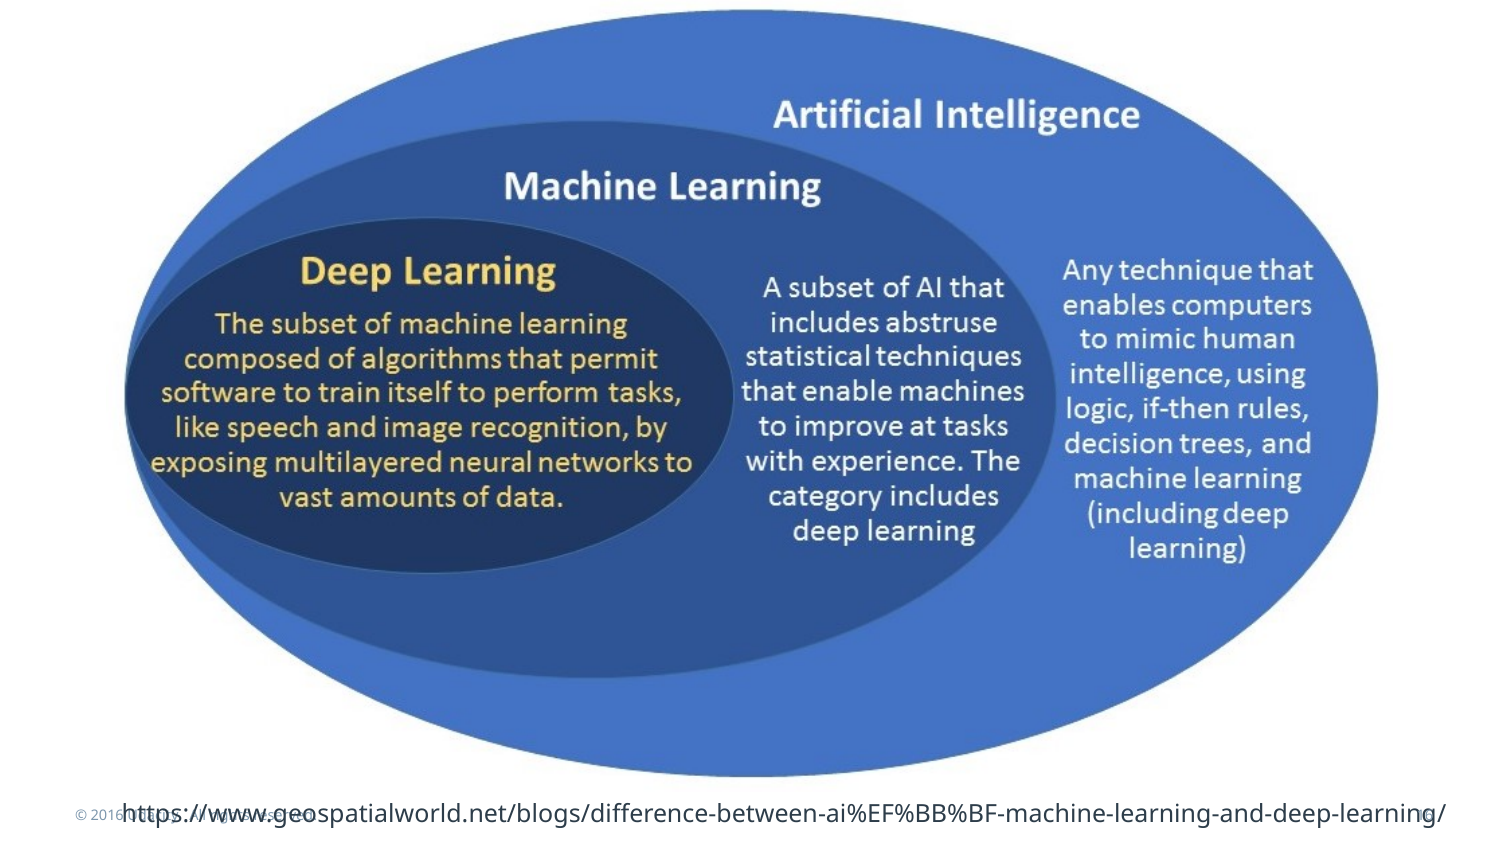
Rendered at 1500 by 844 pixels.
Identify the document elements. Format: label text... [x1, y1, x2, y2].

list © 2016 Udacity. All rights reserved. [75, 806, 121, 826]
slide_number ‹#› [1416, 806, 1434, 826]
title https://www.geospatialworld.net/blogs/difference-between-ai%EF%BB%BF-machine-learning-and-deep-learning/ [121, 797, 1472, 835]
picture [106, 0, 1394, 793]
